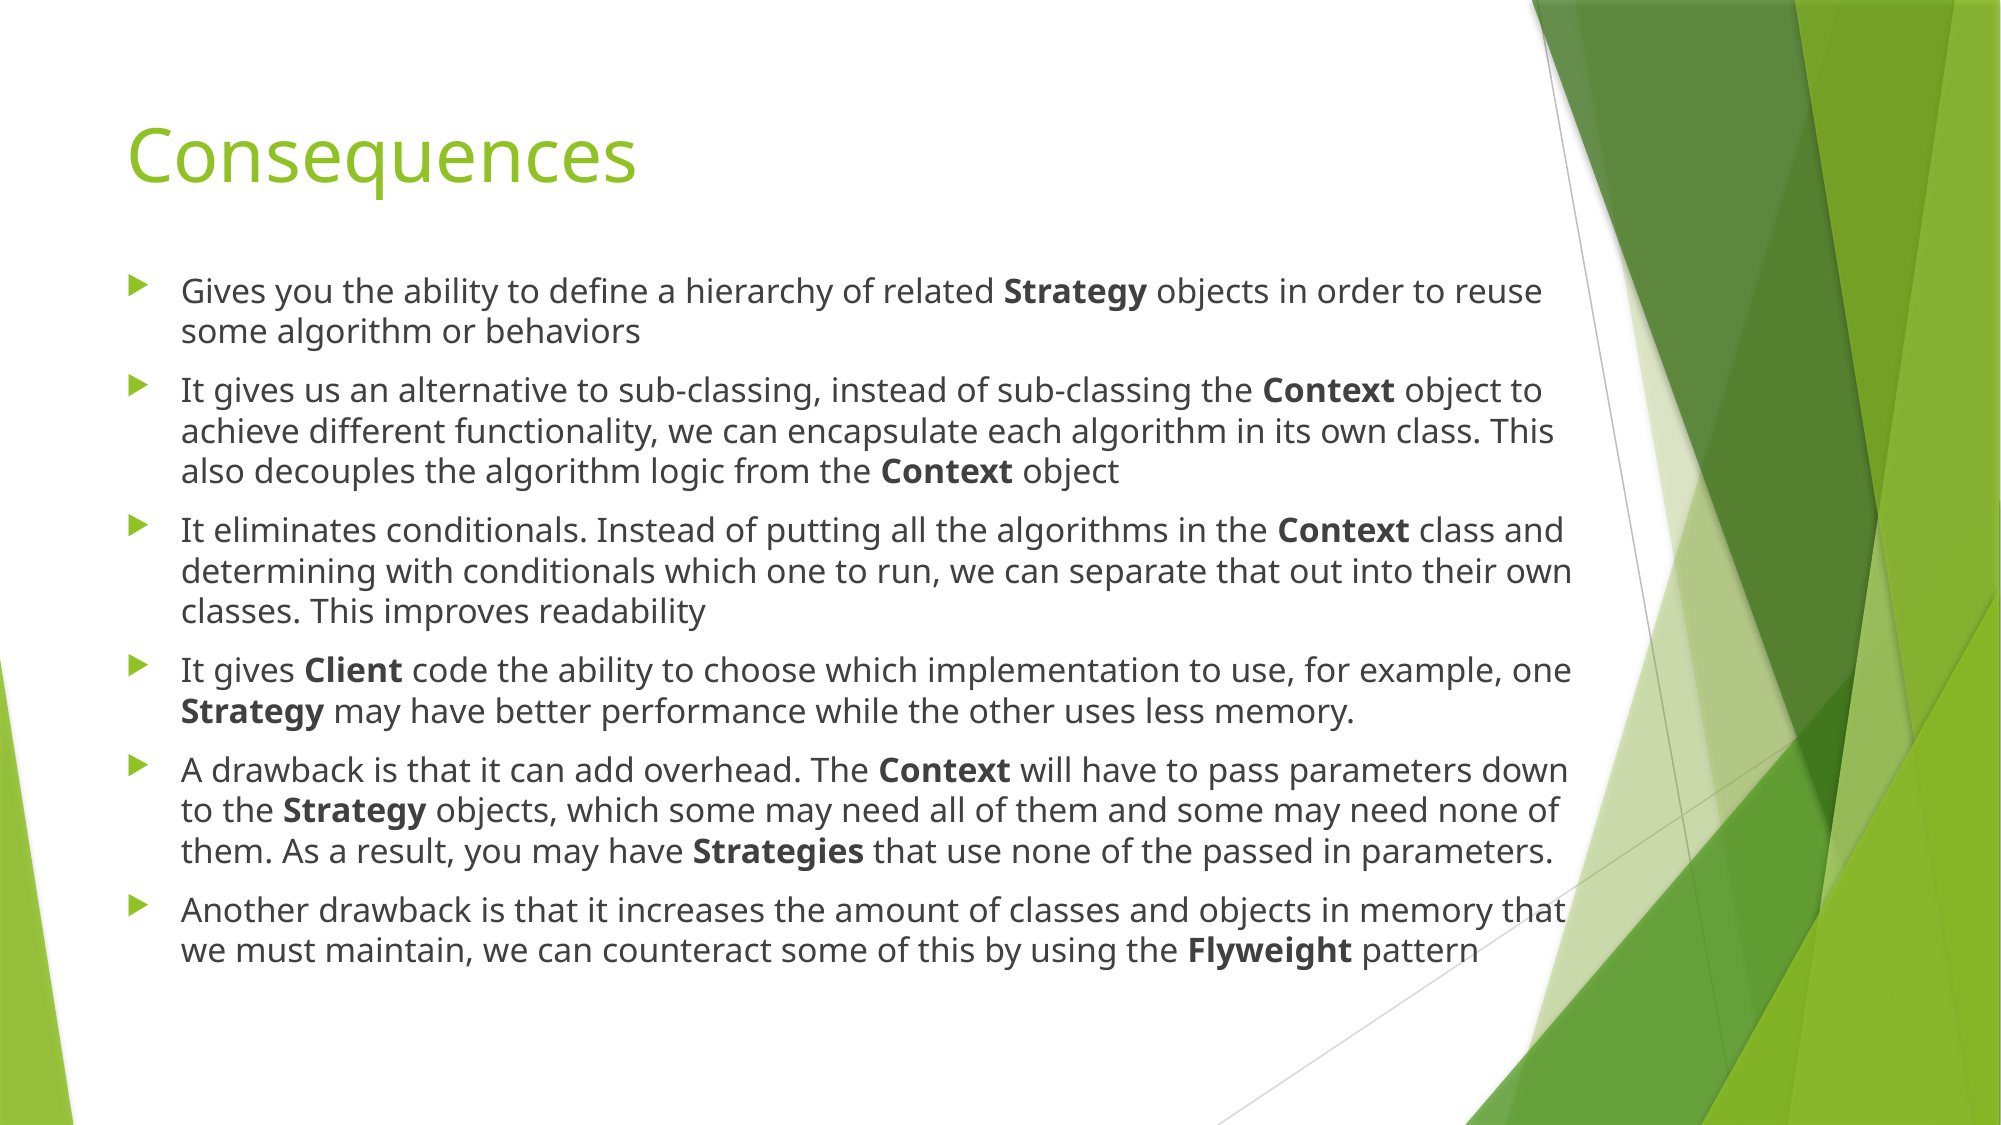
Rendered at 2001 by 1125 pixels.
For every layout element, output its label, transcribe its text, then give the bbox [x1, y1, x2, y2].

title Consequences [111, 99, 1522, 261]
list Gives you the ability to define a hierarchy of related Strategy objects in order to reuse some algorithm or behaviors It gives us an alternative to sub-classing, instead of sub-classing the Context object to achieve different functionality, we can encapsulate each algorithm in its own class. This also decouples the algorithm logic from the Context object It eliminates conditionals. Instead of putting all the algorithms in the Context class and determining with conditionals which one to run, we can separate that out into their own classes. This improves readability It gives Client code the ability to choose which implementation to use, for example, one Strategy may have better performance while the other uses less memory. A drawback is that it can add overhead. The Context will have to pass parameters down to the Strategy objects, which some may need all of them and some may need none of them. As a result, you may have Strategies that use none of the passed in parameters. Another drawback is that it increases the amount of classes and objects in memory that we must maintain, we can counteract some of this by using the Flyweight pattern [111, 261, 1604, 992]
